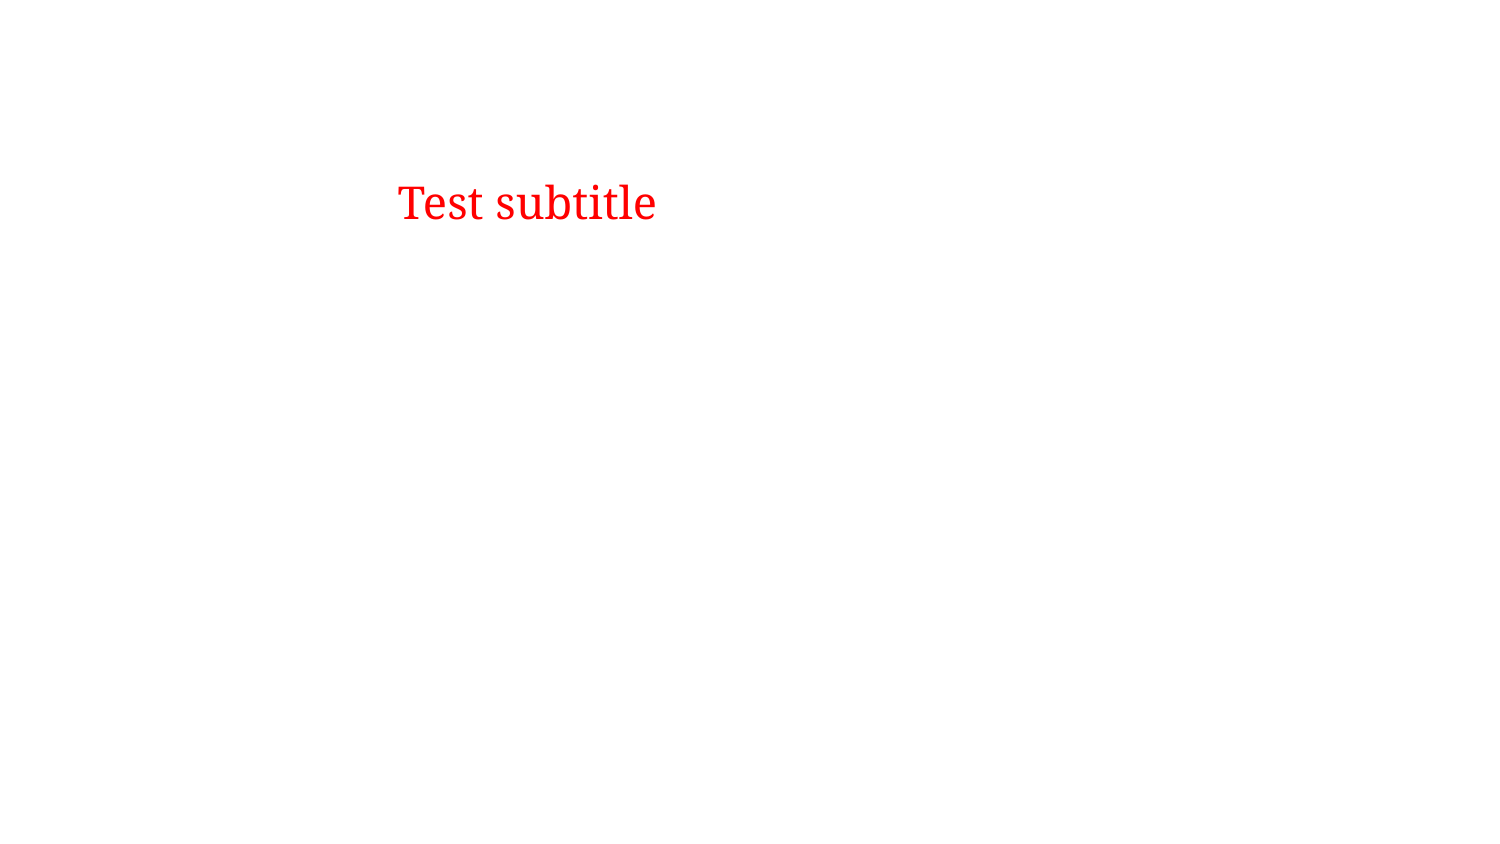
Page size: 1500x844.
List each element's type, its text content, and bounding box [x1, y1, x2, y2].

subtitle Test subtitle [397, 180, 1103, 281]
